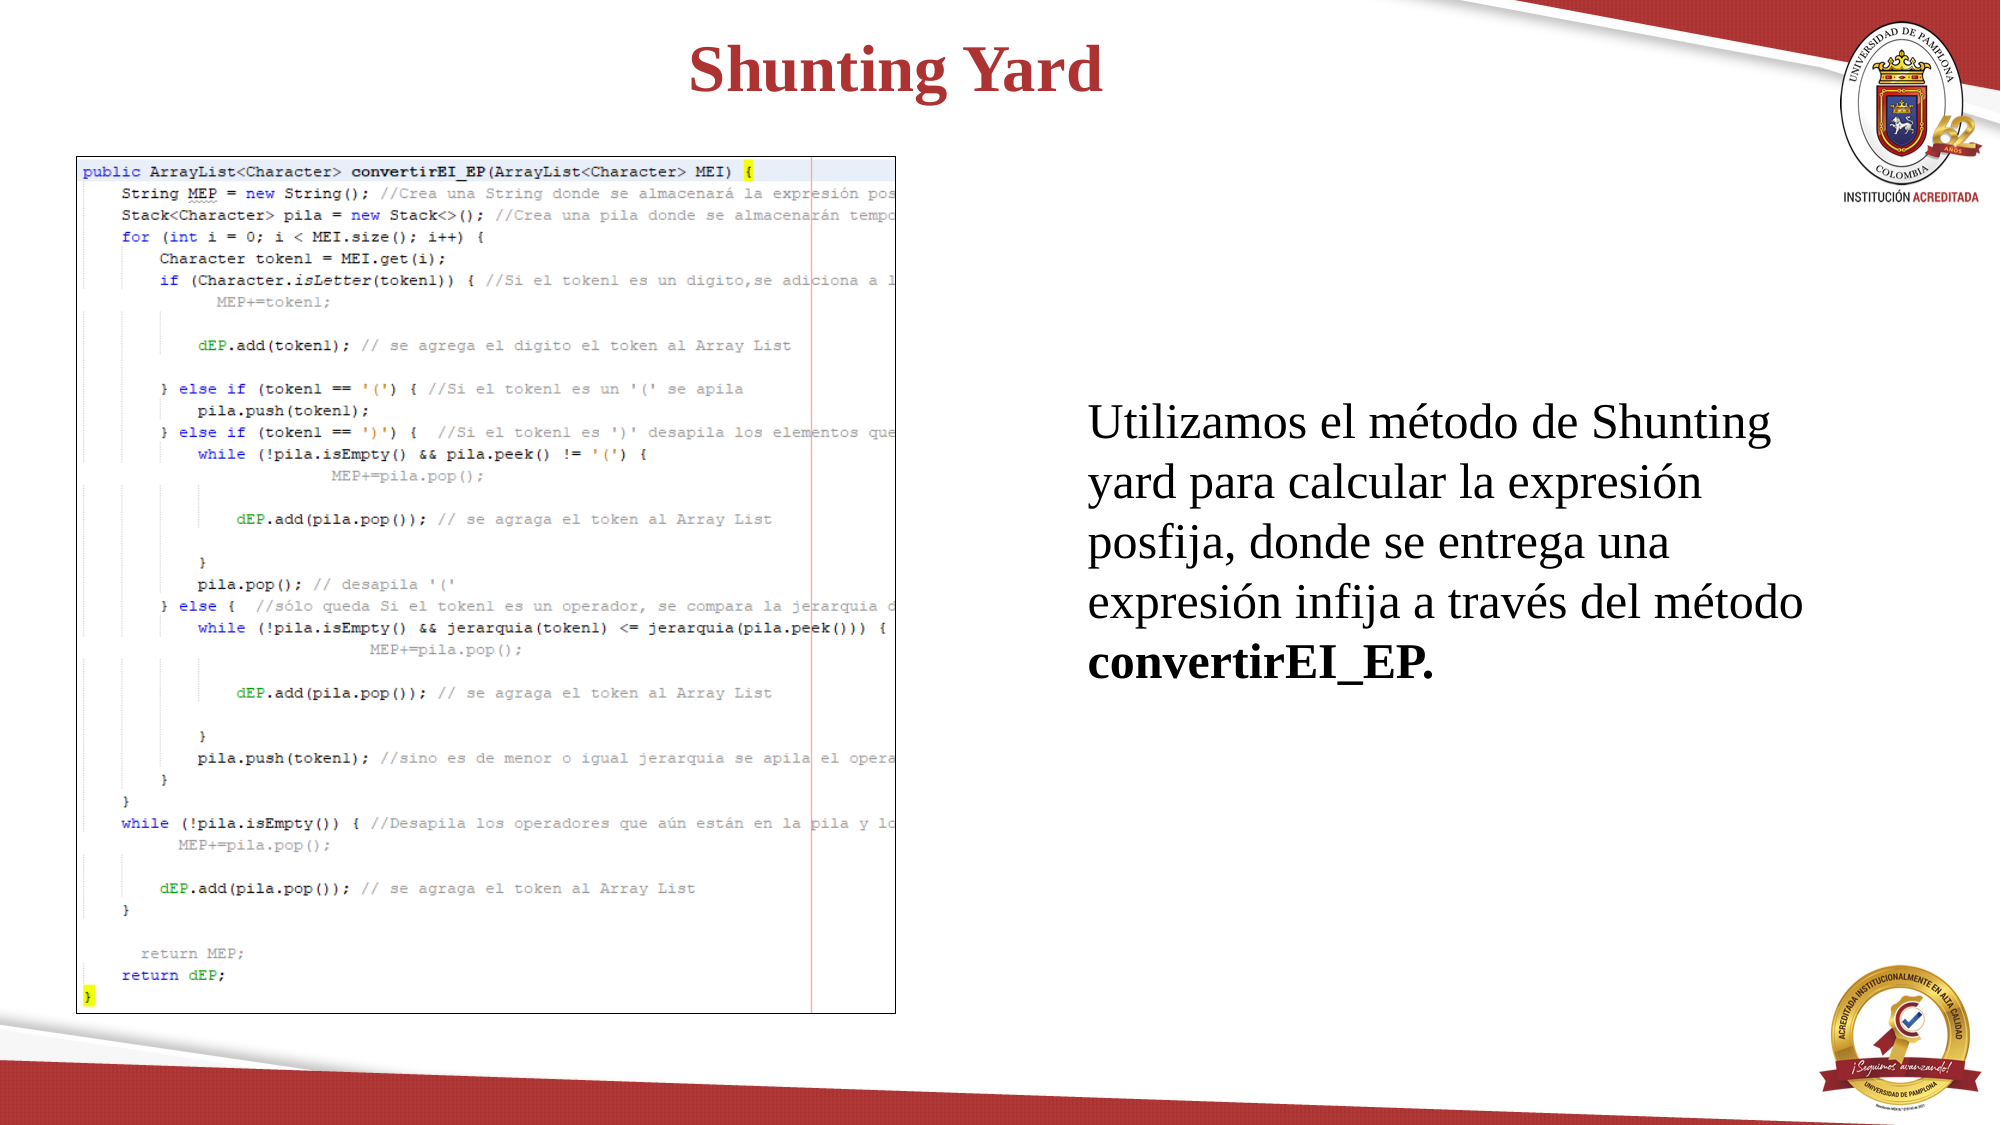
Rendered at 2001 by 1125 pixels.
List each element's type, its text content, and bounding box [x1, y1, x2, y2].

text_box Utilizamos el método de Shunting yard para calcular la expresión posfija, donde se entrega una expresión infija a través del método convertirEI_EP. [1072, 381, 1825, 696]
title Shunting Yard [33, 26, 1759, 188]
picture [0, 0, 2000, 1125]
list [76, 156, 896, 1014]
